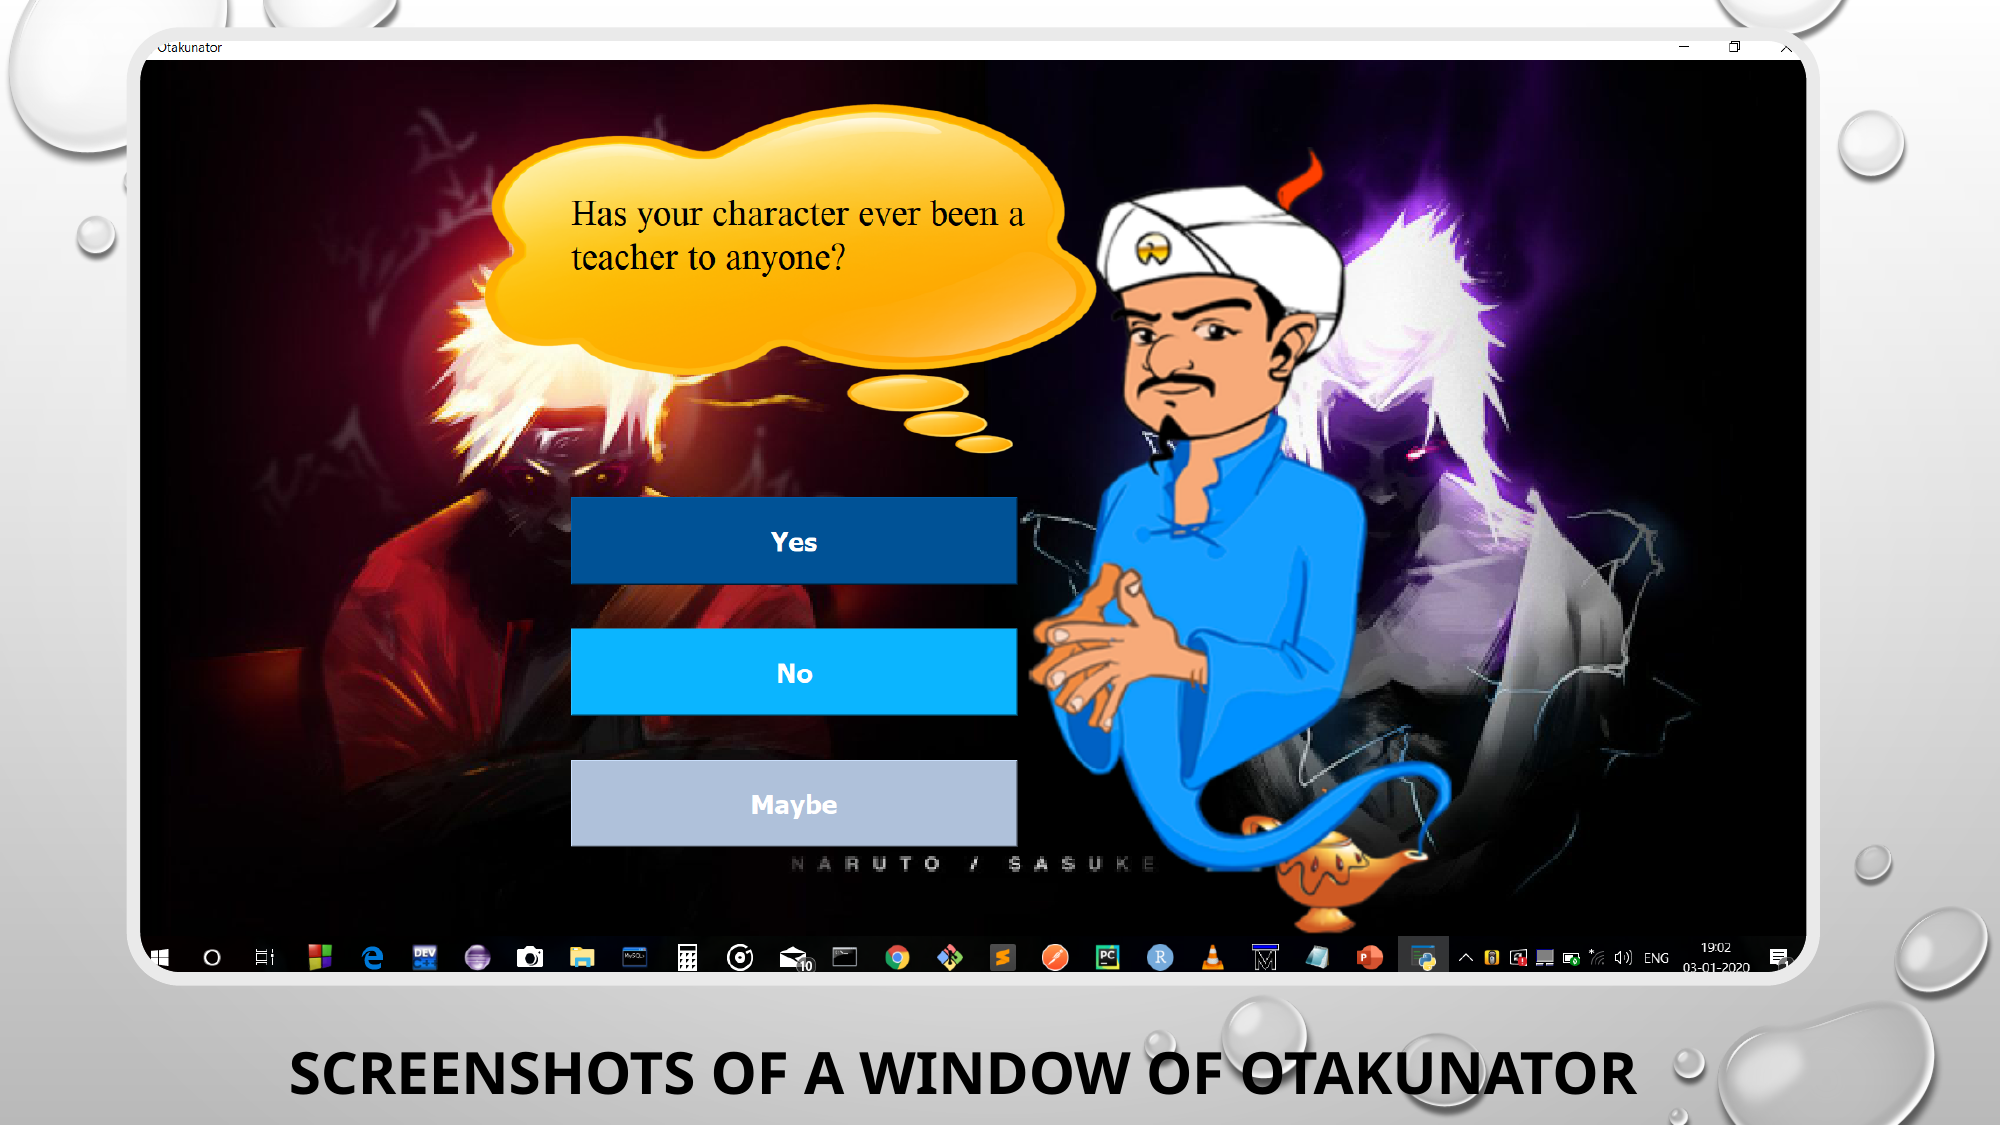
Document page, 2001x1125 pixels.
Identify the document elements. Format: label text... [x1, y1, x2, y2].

list SCREENSHOTS OF A WINDOW OF OTAKUNATOR [113, 1014, 1814, 1125]
picture [0, 0, 2000, 1125]
